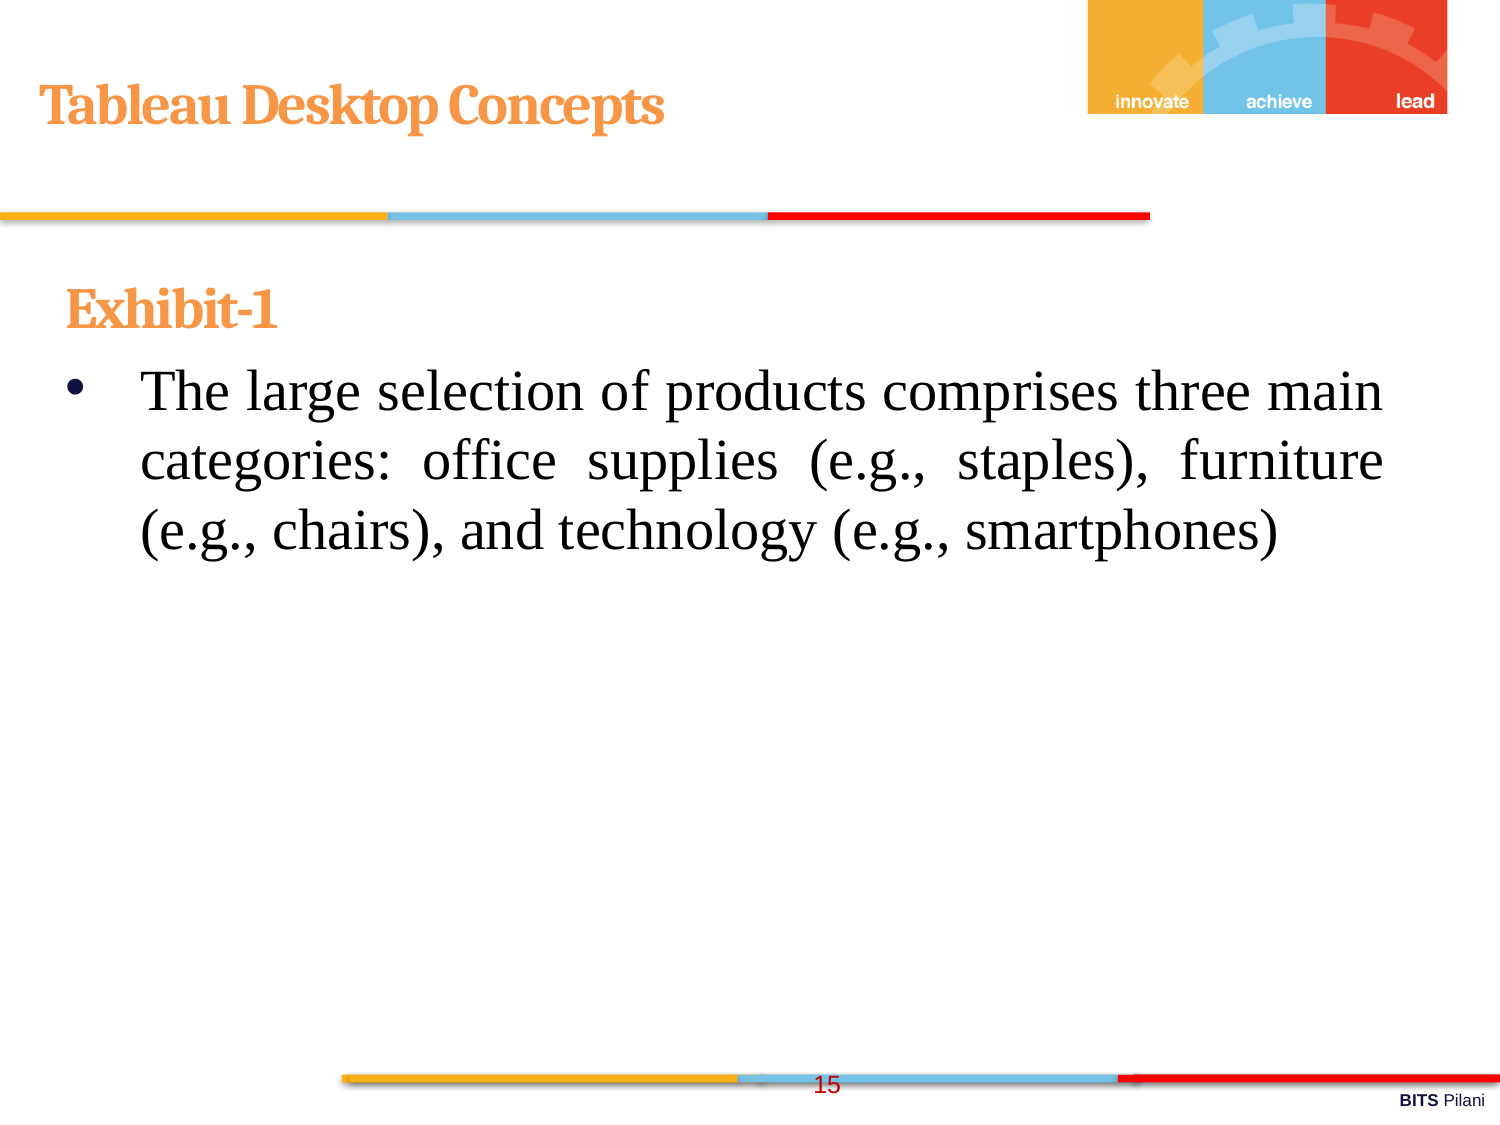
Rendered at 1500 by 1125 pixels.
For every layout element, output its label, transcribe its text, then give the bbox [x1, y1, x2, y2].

list Tableau Desktop Concepts [24, 37, 1063, 179]
list Exhibit-1 The large selection of products comprises three main categories: office supplies (e.g., staples), furniture (e.g., chairs), and technology (e.g., smartphones) [49, 262, 1401, 1006]
picture [1087, 0, 1448, 114]
slide_number 15 [506, 1053, 857, 1114]
